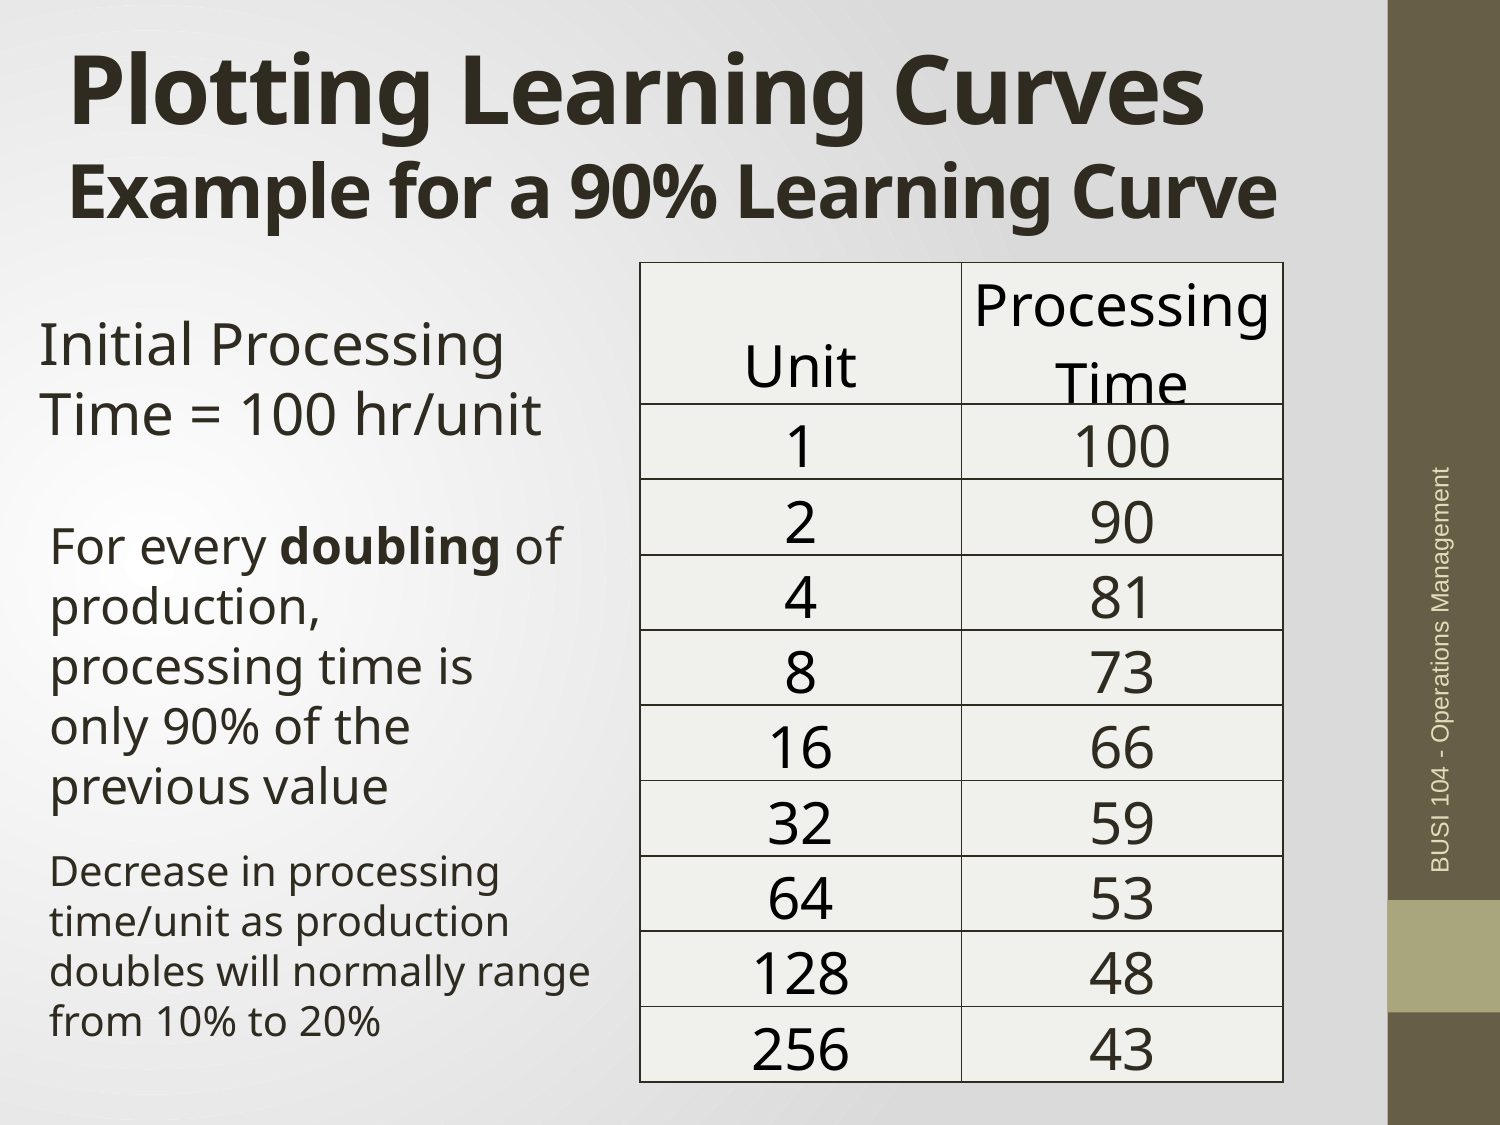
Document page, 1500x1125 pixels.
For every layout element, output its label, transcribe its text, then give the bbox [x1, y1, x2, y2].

title Plotting Learning Curves Example for a 90% Learning Curve [51, 37, 1302, 225]
table_cell 128 [641, 932, 961, 1006]
table_cell 8 [641, 631, 961, 704]
table_cell 100 [962, 405, 1282, 478]
table_cell 90 [962, 480, 1282, 554]
table_cell 4 [641, 556, 961, 629]
table_cell 53 [962, 857, 1282, 930]
table_cell 32 [641, 781, 961, 855]
table_cell 81 [962, 556, 1282, 629]
table_cell 256 [641, 1007, 961, 1081]
table_cell 48 [962, 932, 1282, 1006]
table_header Processing Time [962, 263, 1282, 403]
table_cell 1 [641, 405, 961, 478]
footer BUSI 104 - Operations Management [1408, 337, 1469, 889]
table_cell 73 [962, 631, 1282, 704]
table_cell 59 [962, 781, 1282, 855]
table_cell 43 [962, 1007, 1282, 1081]
text_box Decrease in processing time/unit as production doubles will normally range from 10% to 20% [34, 837, 634, 1053]
table_cell 64 [641, 857, 961, 930]
table_cell 16 [641, 706, 961, 780]
table_cell 66 [962, 706, 1282, 780]
table_cell 2 [641, 480, 961, 554]
text_box For every doubling of production, processing time is only 90% of the previous value [34, 507, 582, 822]
table_header Unit [641, 263, 961, 403]
text_box Initial Processing Time = 100 hr/unit [24, 300, 582, 455]
